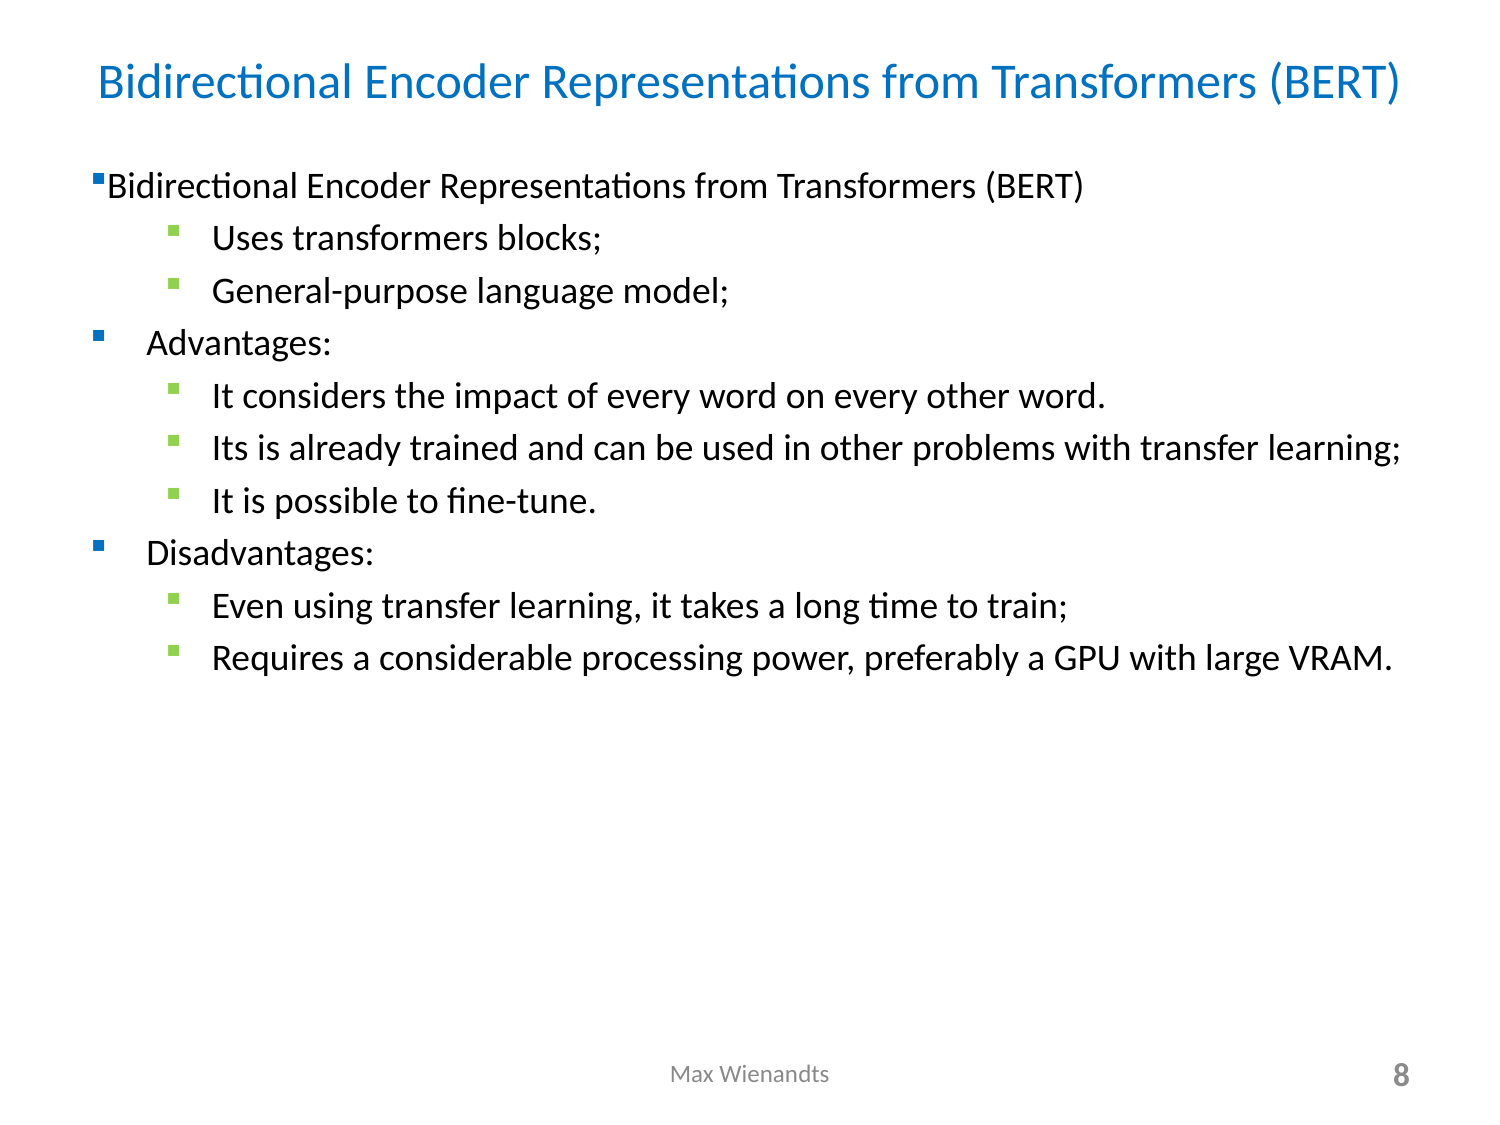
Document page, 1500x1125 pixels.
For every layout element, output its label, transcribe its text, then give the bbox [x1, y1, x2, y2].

slide_number 8 [1074, 1042, 1425, 1103]
list Bidirectional Encoder Representations from Transformers (BERT) Uses transformers blocks; General-purpose language model; Advantages: It considers the impact of every word on every other word. Its is already trained and can be used in other problems with transfer learning; It is possible to fine-tune. Disadvantages: Even using transfer learning, it takes a long time to train; Requires a considerable processing power, preferably a GPU with large VRAM. [75, 149, 1425, 1025]
footer Max Wienandts [512, 1042, 988, 1103]
title Bidirectional Encoder Representations from Transformers (BERT) [75, 19, 1425, 138]
